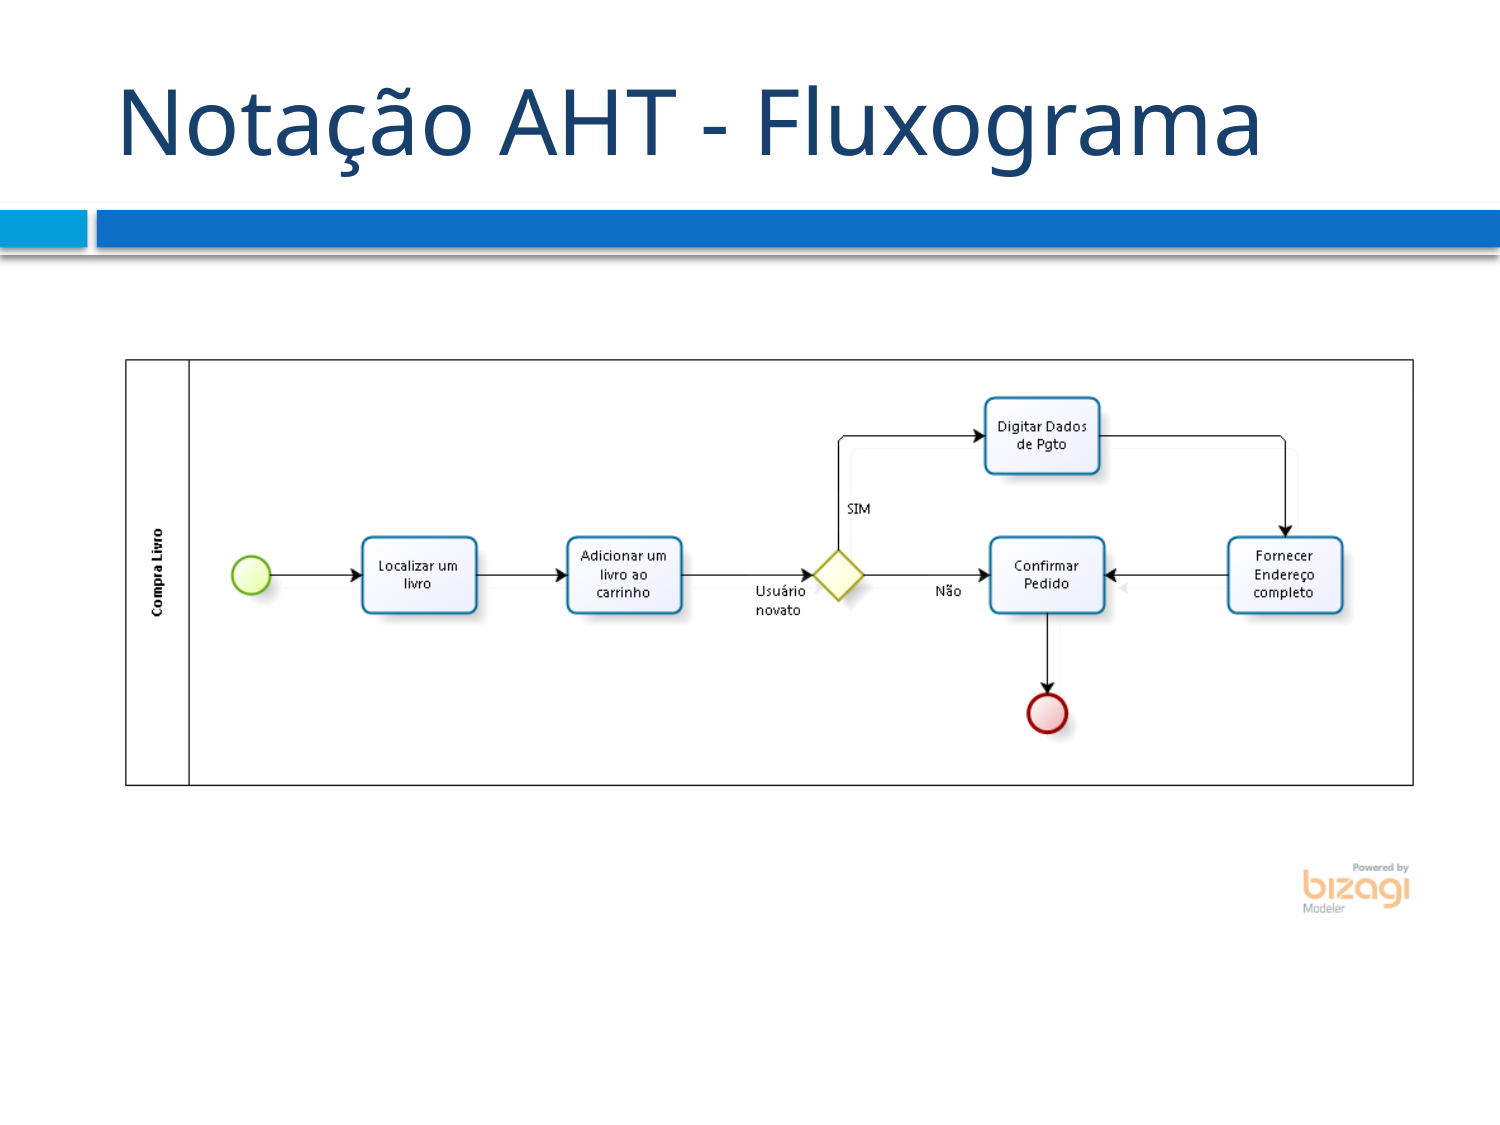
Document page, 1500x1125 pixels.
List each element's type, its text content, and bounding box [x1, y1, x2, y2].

title Notação AHT - Fluxograma [100, 37, 1438, 200]
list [100, 334, 1439, 929]
